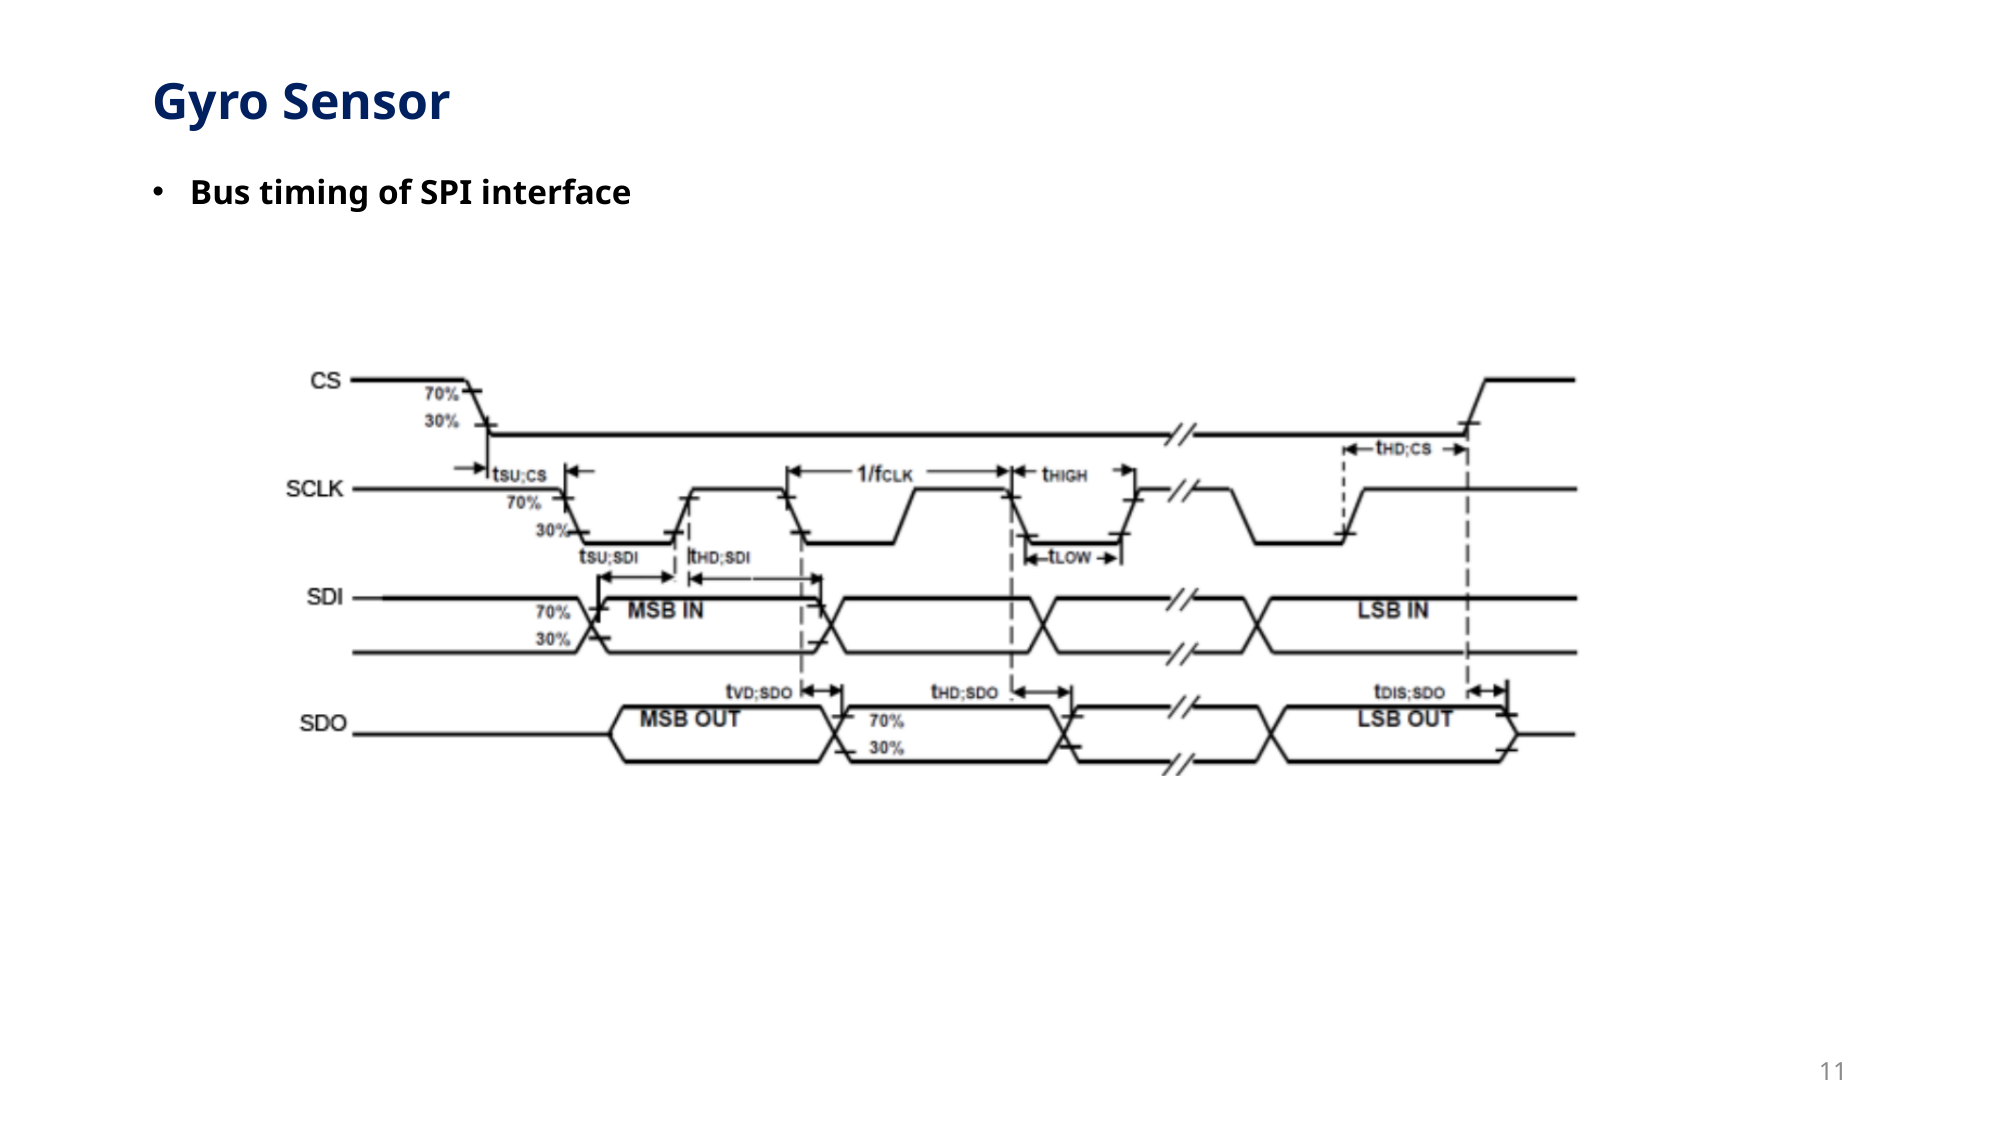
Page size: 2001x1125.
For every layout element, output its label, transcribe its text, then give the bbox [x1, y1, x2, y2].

list Bus timing of SPI interface [137, 167, 1863, 1014]
title Gyro Sensor [137, 67, 1863, 139]
picture [265, 353, 1611, 776]
slide_number 11 [1412, 1042, 1863, 1103]
